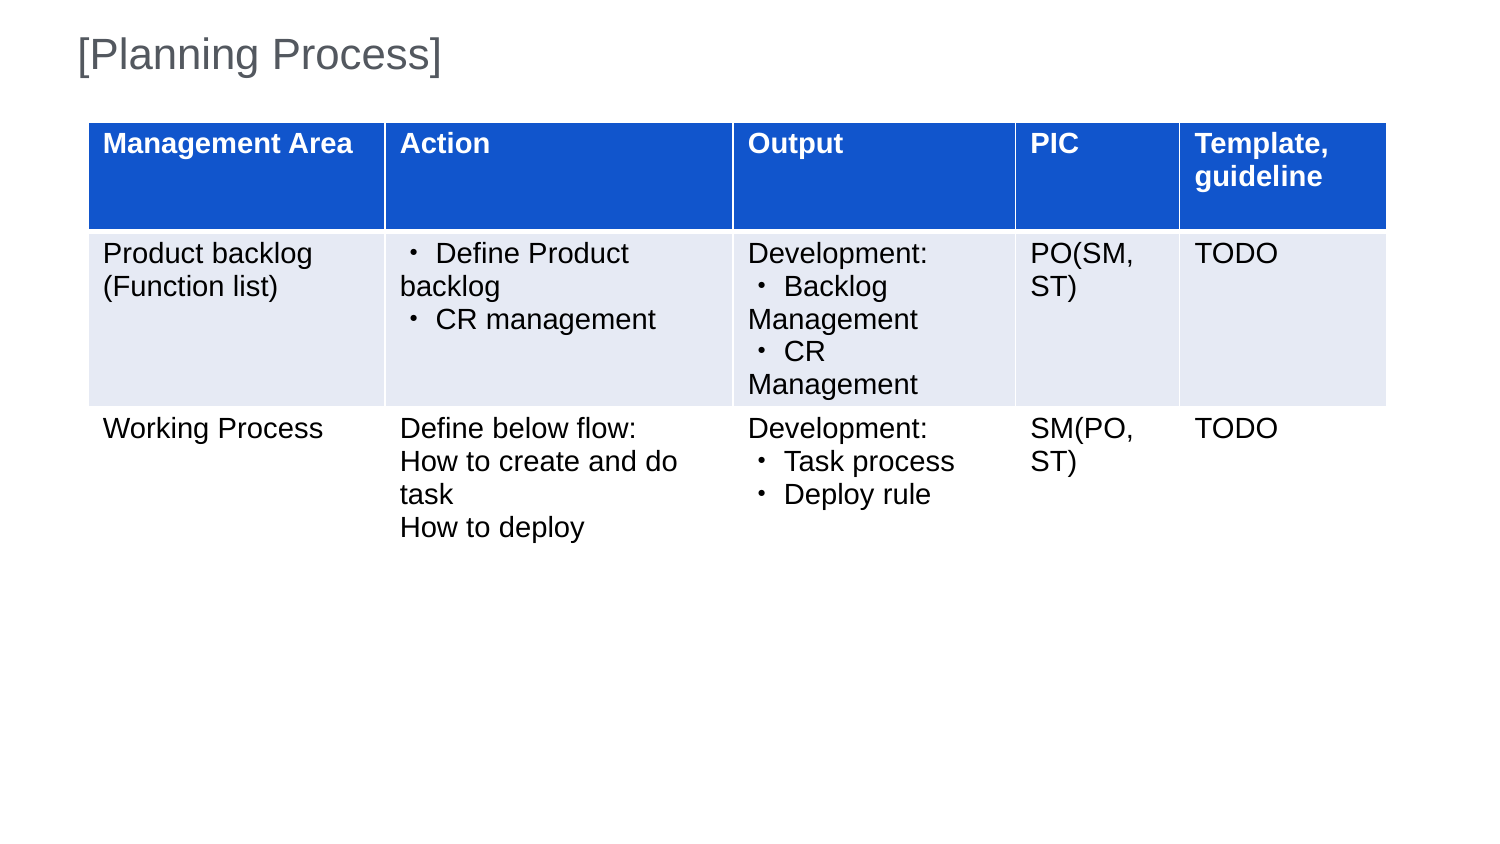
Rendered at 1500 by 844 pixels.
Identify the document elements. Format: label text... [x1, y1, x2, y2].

table_header Template, guideline [1180, 123, 1386, 229]
table_cell TODO [1180, 234, 1386, 406]
table_cell Development: ・Backlog Management ・CR Management [734, 234, 1015, 406]
table_header Management Area [89, 123, 384, 229]
table_cell Product backlog (Function list) [89, 234, 384, 406]
table_cell Development: ・Task process ・Deploy rule [734, 408, 1015, 548]
table_header Action [386, 123, 732, 229]
table_cell SM(PO, ST) [1016, 408, 1179, 548]
table_cell Define below flow: How to create and do task How to deploy [386, 408, 732, 548]
table_cell TODO [1180, 408, 1386, 548]
table_header Output [734, 123, 1015, 229]
table_cell Working Process [89, 408, 384, 548]
table_cell ・Define Product backlog ・CR management [386, 234, 732, 406]
text_box [Planning Process] [62, 37, 588, 83]
table_header PIC [1016, 123, 1179, 229]
table_cell PO(SM, ST) [1016, 234, 1179, 406]
